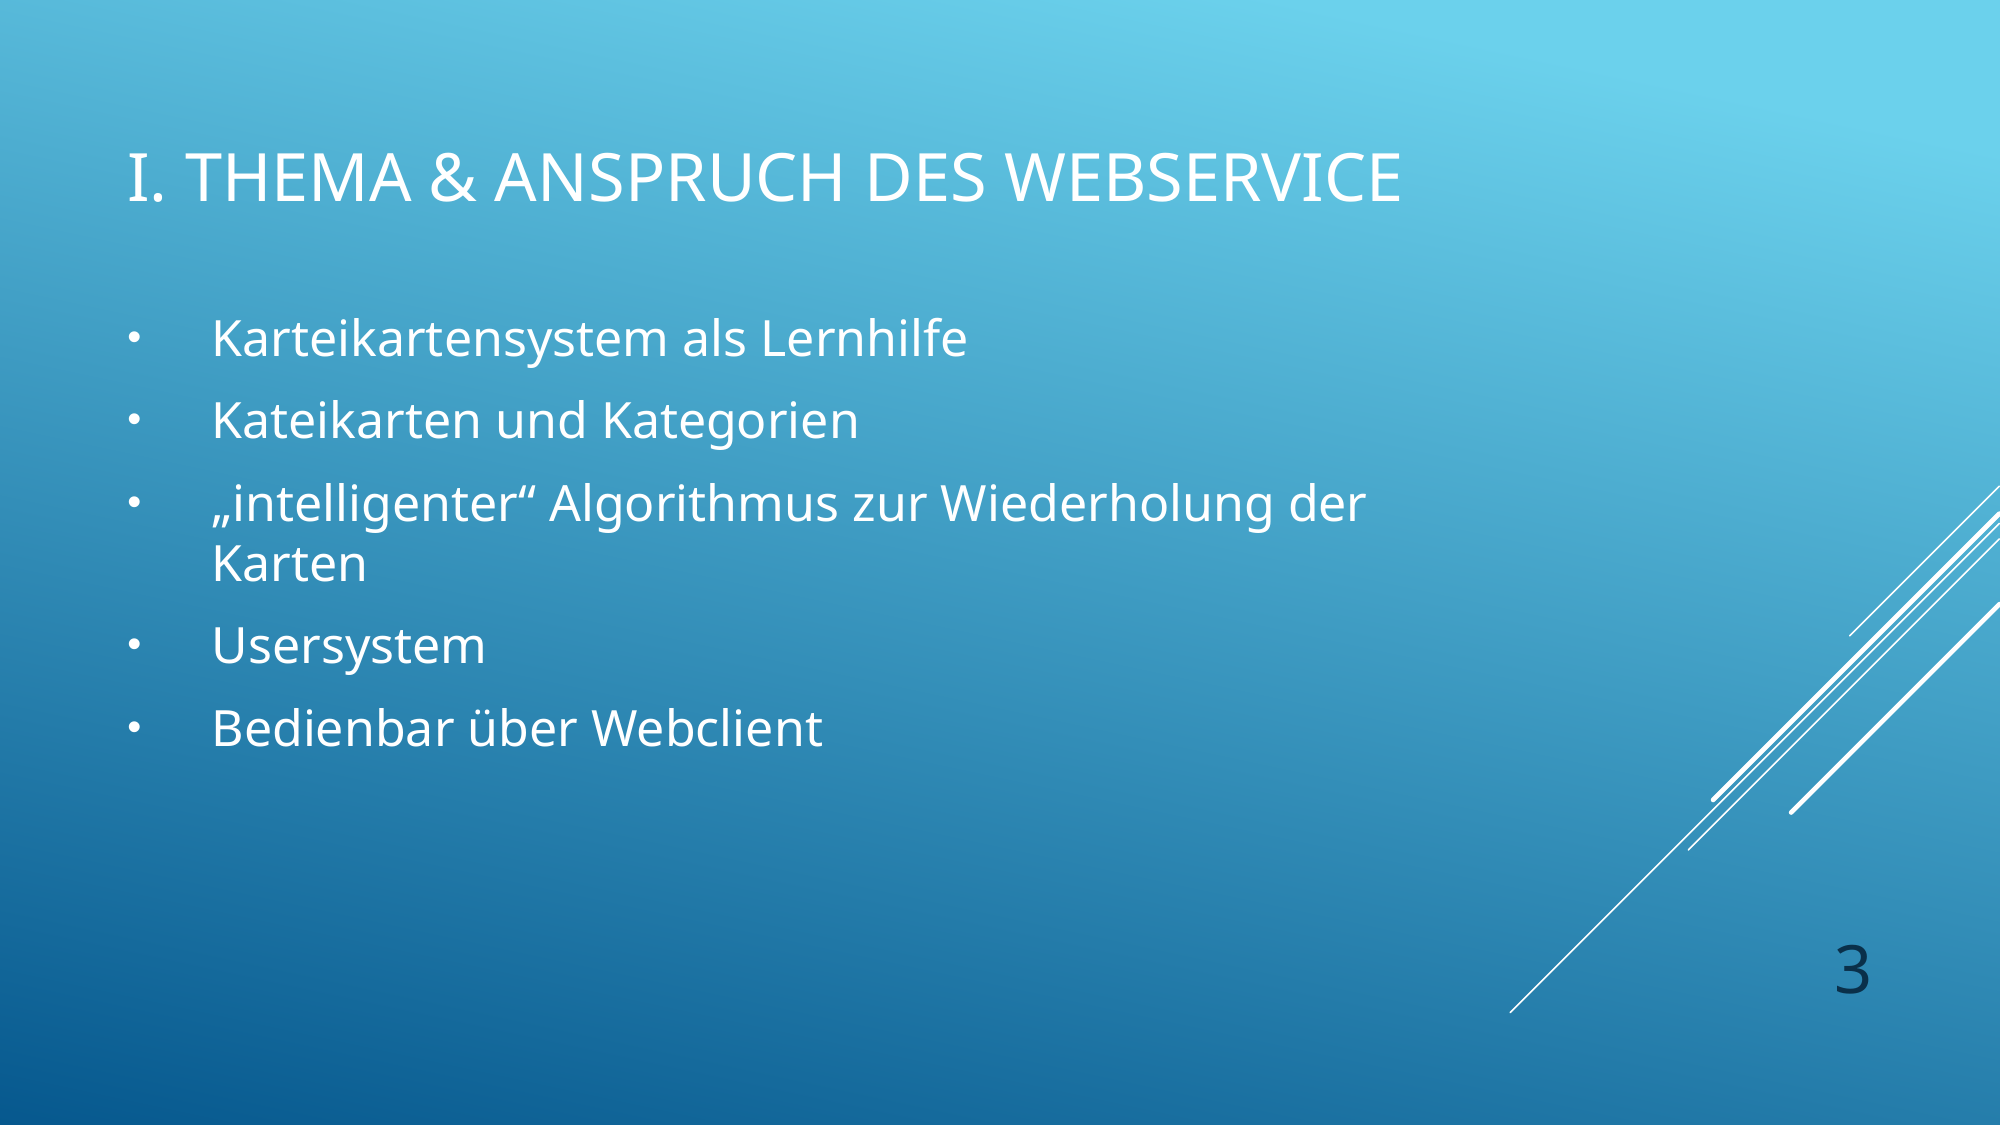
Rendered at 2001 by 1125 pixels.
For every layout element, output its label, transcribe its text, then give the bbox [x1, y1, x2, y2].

title I. Thema & Anspruch des Webservice [112, 112, 1763, 238]
list Karteikartensystem als Lernhilfe Kateikarten und Kategorien „intelligenter“ Algorithmus zur Wiederholung der Karten Usersystem Bedienbar über Webclient [112, 298, 1513, 984]
slide_number 3 [1700, 915, 1888, 1025]
